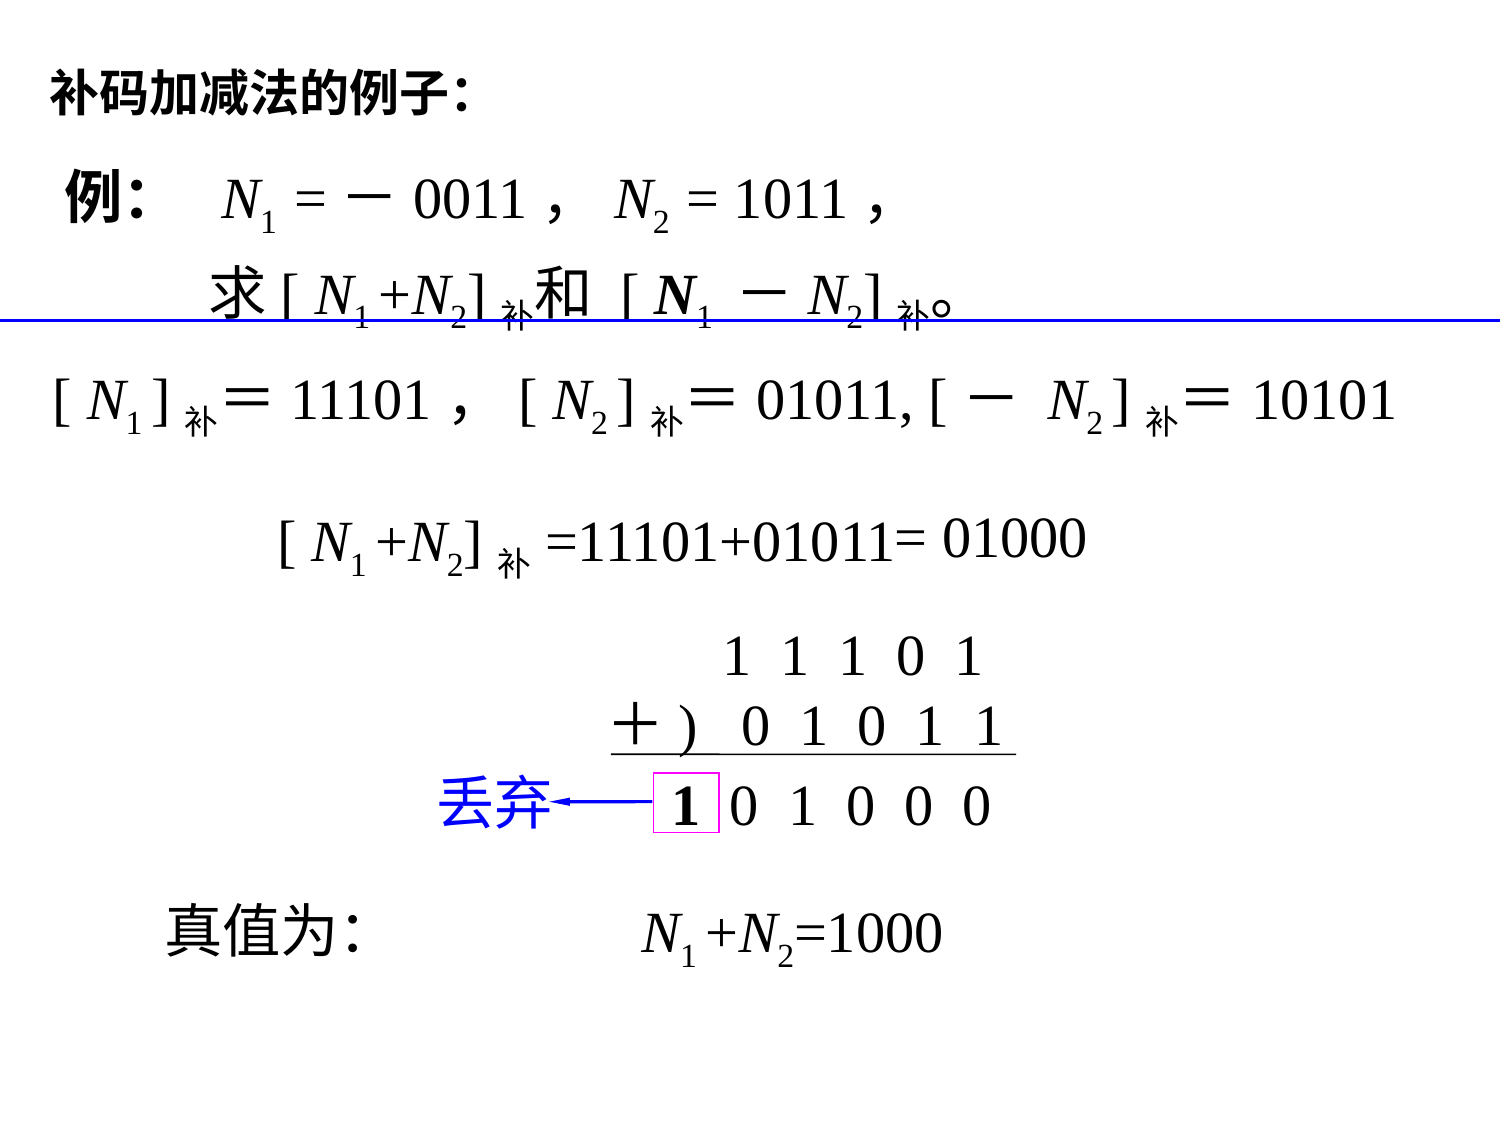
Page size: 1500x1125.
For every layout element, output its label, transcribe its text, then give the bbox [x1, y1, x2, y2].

text_box 真值为： N1 +N2=1000 [149, 887, 959, 982]
text_box = 01000 [880, 491, 1104, 577]
text_box 解： [ N1 ]补＝11101，[ N2 ]补＝01011, [－ N2 ]补＝10101 [0, 338, 1500, 449]
text_box 例： N1 =－0011，N2 = 1011， 求[ N1 +N2]补和 [ N1 －N2]补。 [49, 326, 1500, 338]
text_box [ N1 +N2]补=11101+01011 [262, 495, 911, 591]
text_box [420, 609, 1017, 846]
text_box 例： N1 =－0011，N2 = 1011， 求[ N1 +N2]补和 [ N1 －N2]补。 [49, 137, 1500, 319]
text_box 补码加减法的例子： [34, 54, 515, 130]
